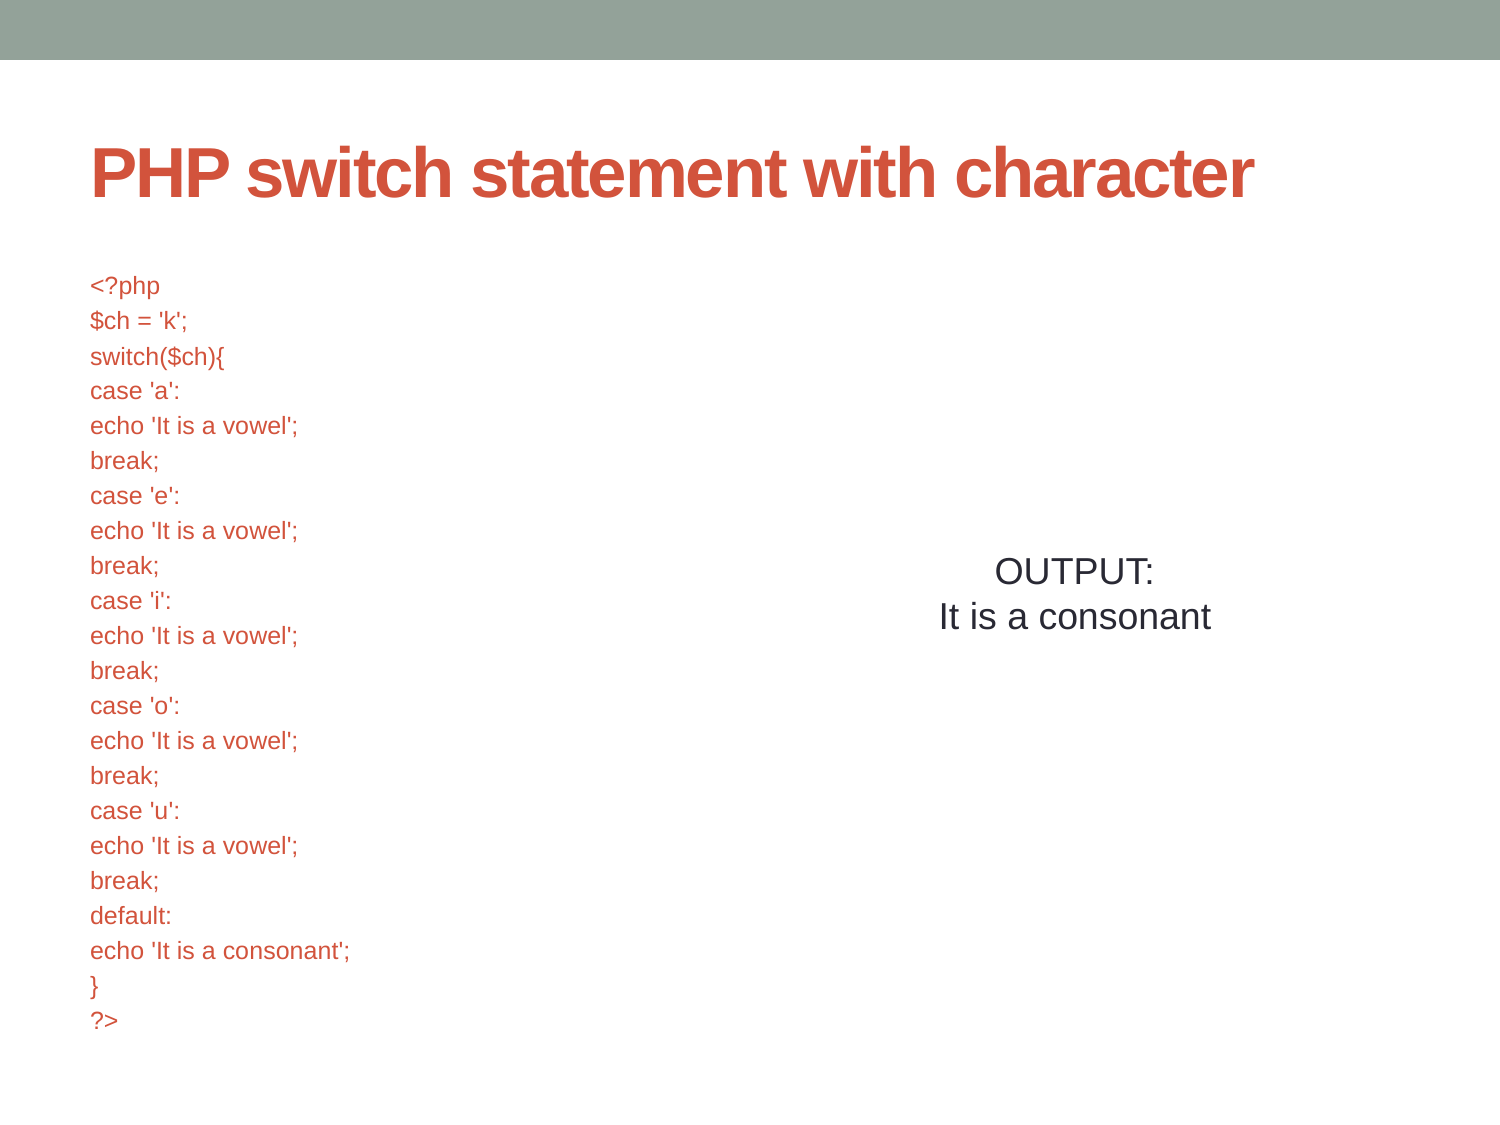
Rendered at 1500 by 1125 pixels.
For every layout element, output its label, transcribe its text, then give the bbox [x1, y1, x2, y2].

title PHP switch statement with character [75, 87, 1425, 250]
list <?php $ch = 'k'; switch($ch){ case 'a': echo 'It is a vowel'; break; case 'e': echo 'It is a vowel'; break; case 'i': echo 'It is a vowel'; break; case 'o': echo 'It is a vowel'; break; case 'u': echo 'It is a vowel'; break; default: echo 'It is a consonant'; } ?> [75, 262, 1425, 1063]
text_box OUTPUT: It is a consonant [771, 324, 1378, 860]
